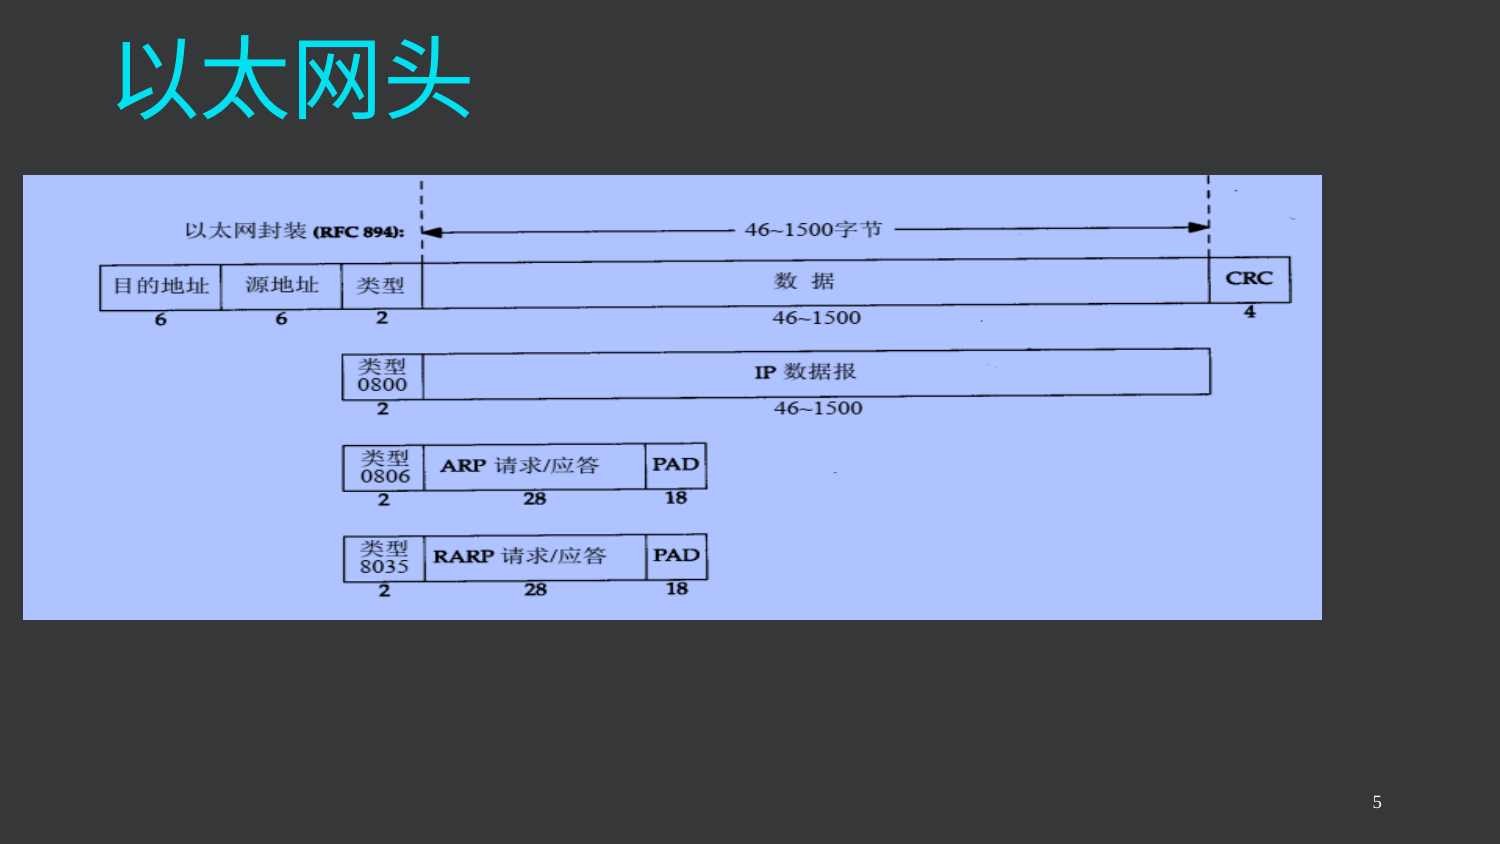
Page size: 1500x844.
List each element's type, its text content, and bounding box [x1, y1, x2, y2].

picture [23, 175, 1322, 620]
slide_number 5 [1059, 782, 1397, 828]
title 以太网头 [96, 67, 1081, 139]
